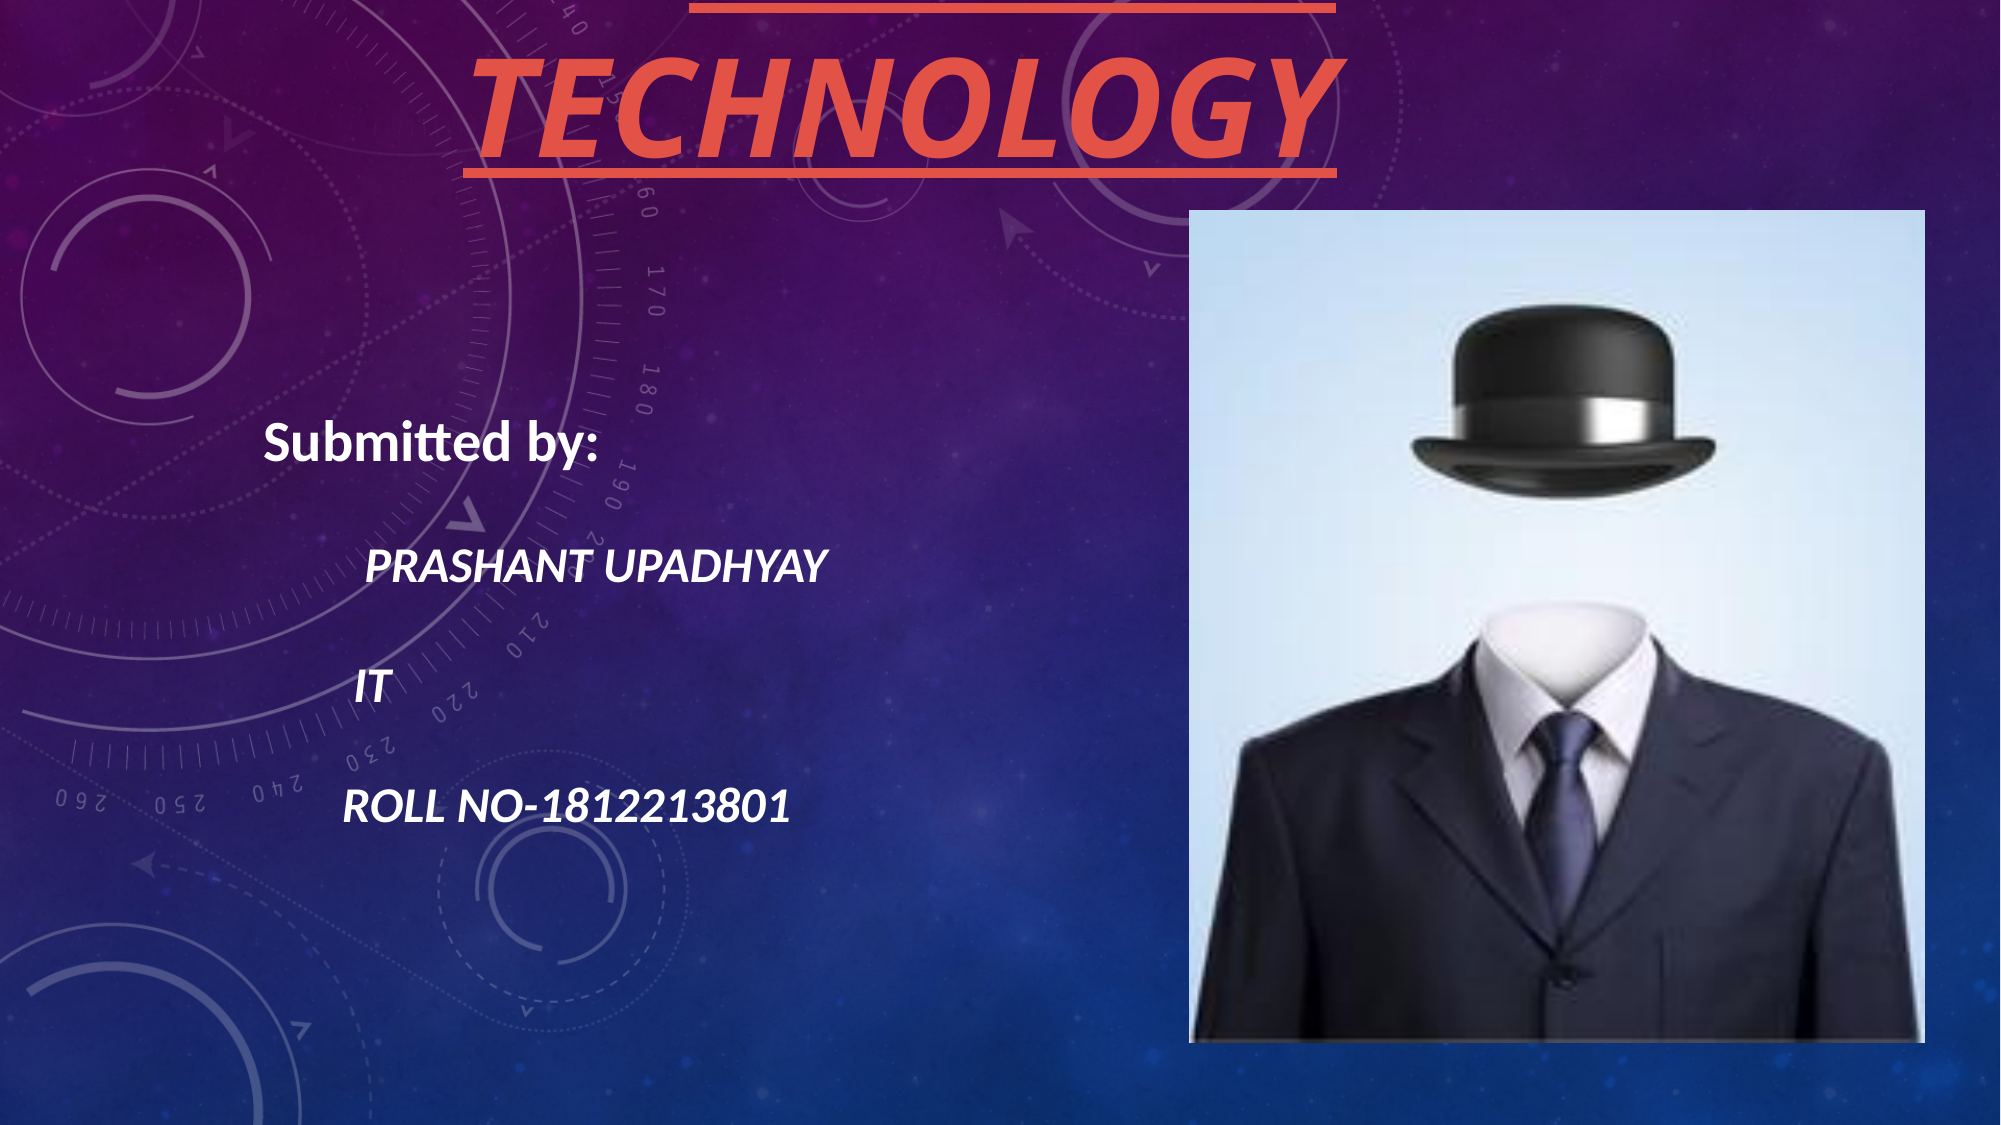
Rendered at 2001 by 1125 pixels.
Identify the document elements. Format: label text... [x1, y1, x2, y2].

picture [0, 0, 2001, 1125]
title INVISIBLE TECHNOLOGY [0, 152, 1352, 193]
text_box Submitted by: PRASHANT UPADHYAY IT ROLL NO-1812213801 [248, 395, 1183, 841]
